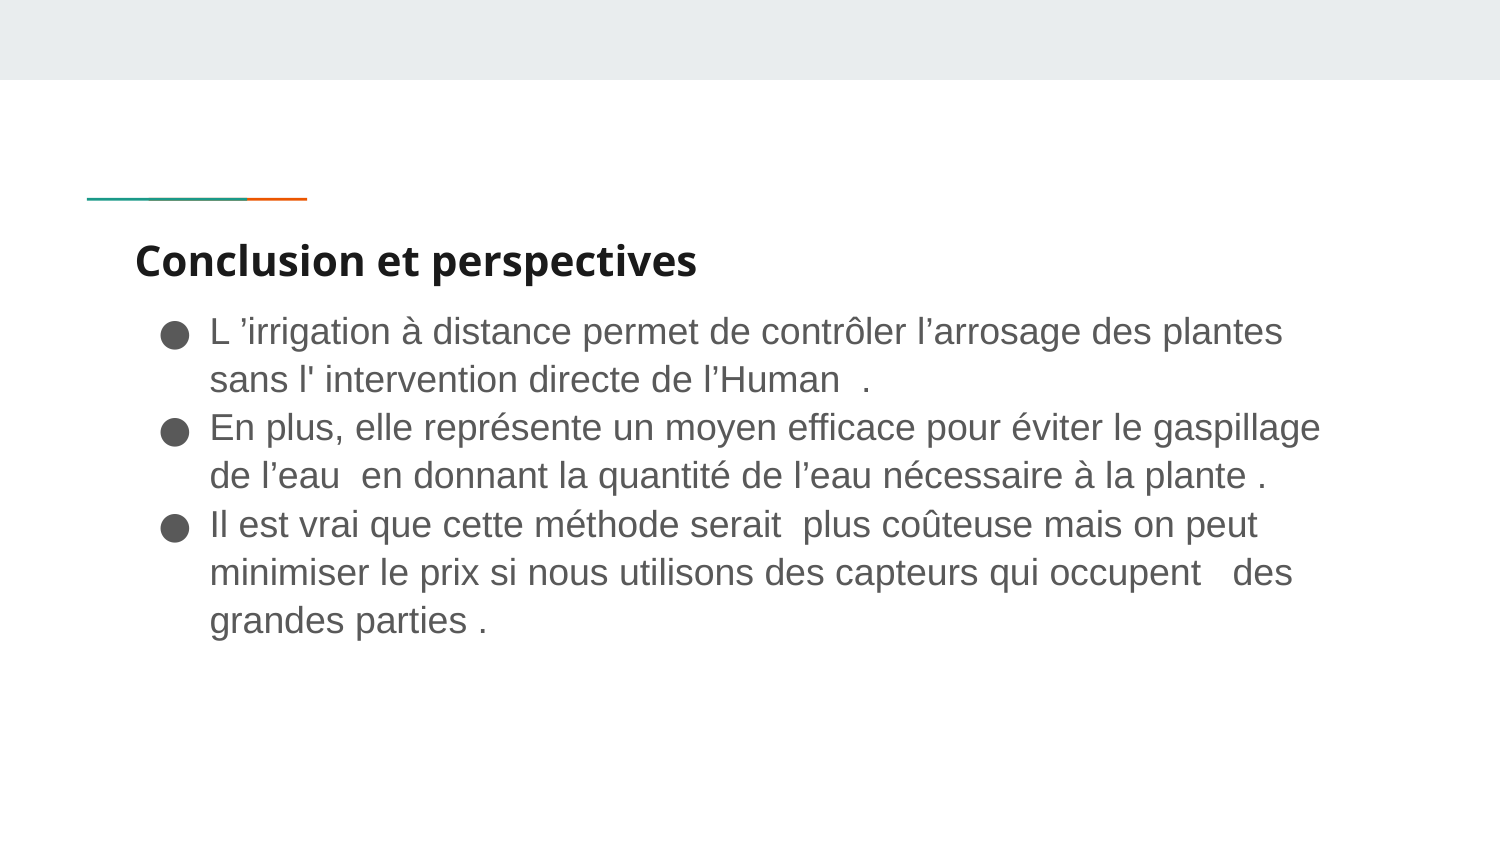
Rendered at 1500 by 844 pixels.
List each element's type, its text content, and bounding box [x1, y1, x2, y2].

title Conclusion et perspectives [119, 216, 1381, 288]
list L ’irrigation à distance permet de contrôler l’arrosage des plantes sans l' intervention directe de l’Human . En plus, elle représente un moyen efficace pour éviter le gaspillage de l’eau en donnant la quantité de l’eau nécessaire à la plante . Il est vrai que cette méthode serait plus coûteuse mais on peut minimiser le prix si nous utilisons des capteurs qui occupent des grandes parties . [119, 288, 1381, 712]
